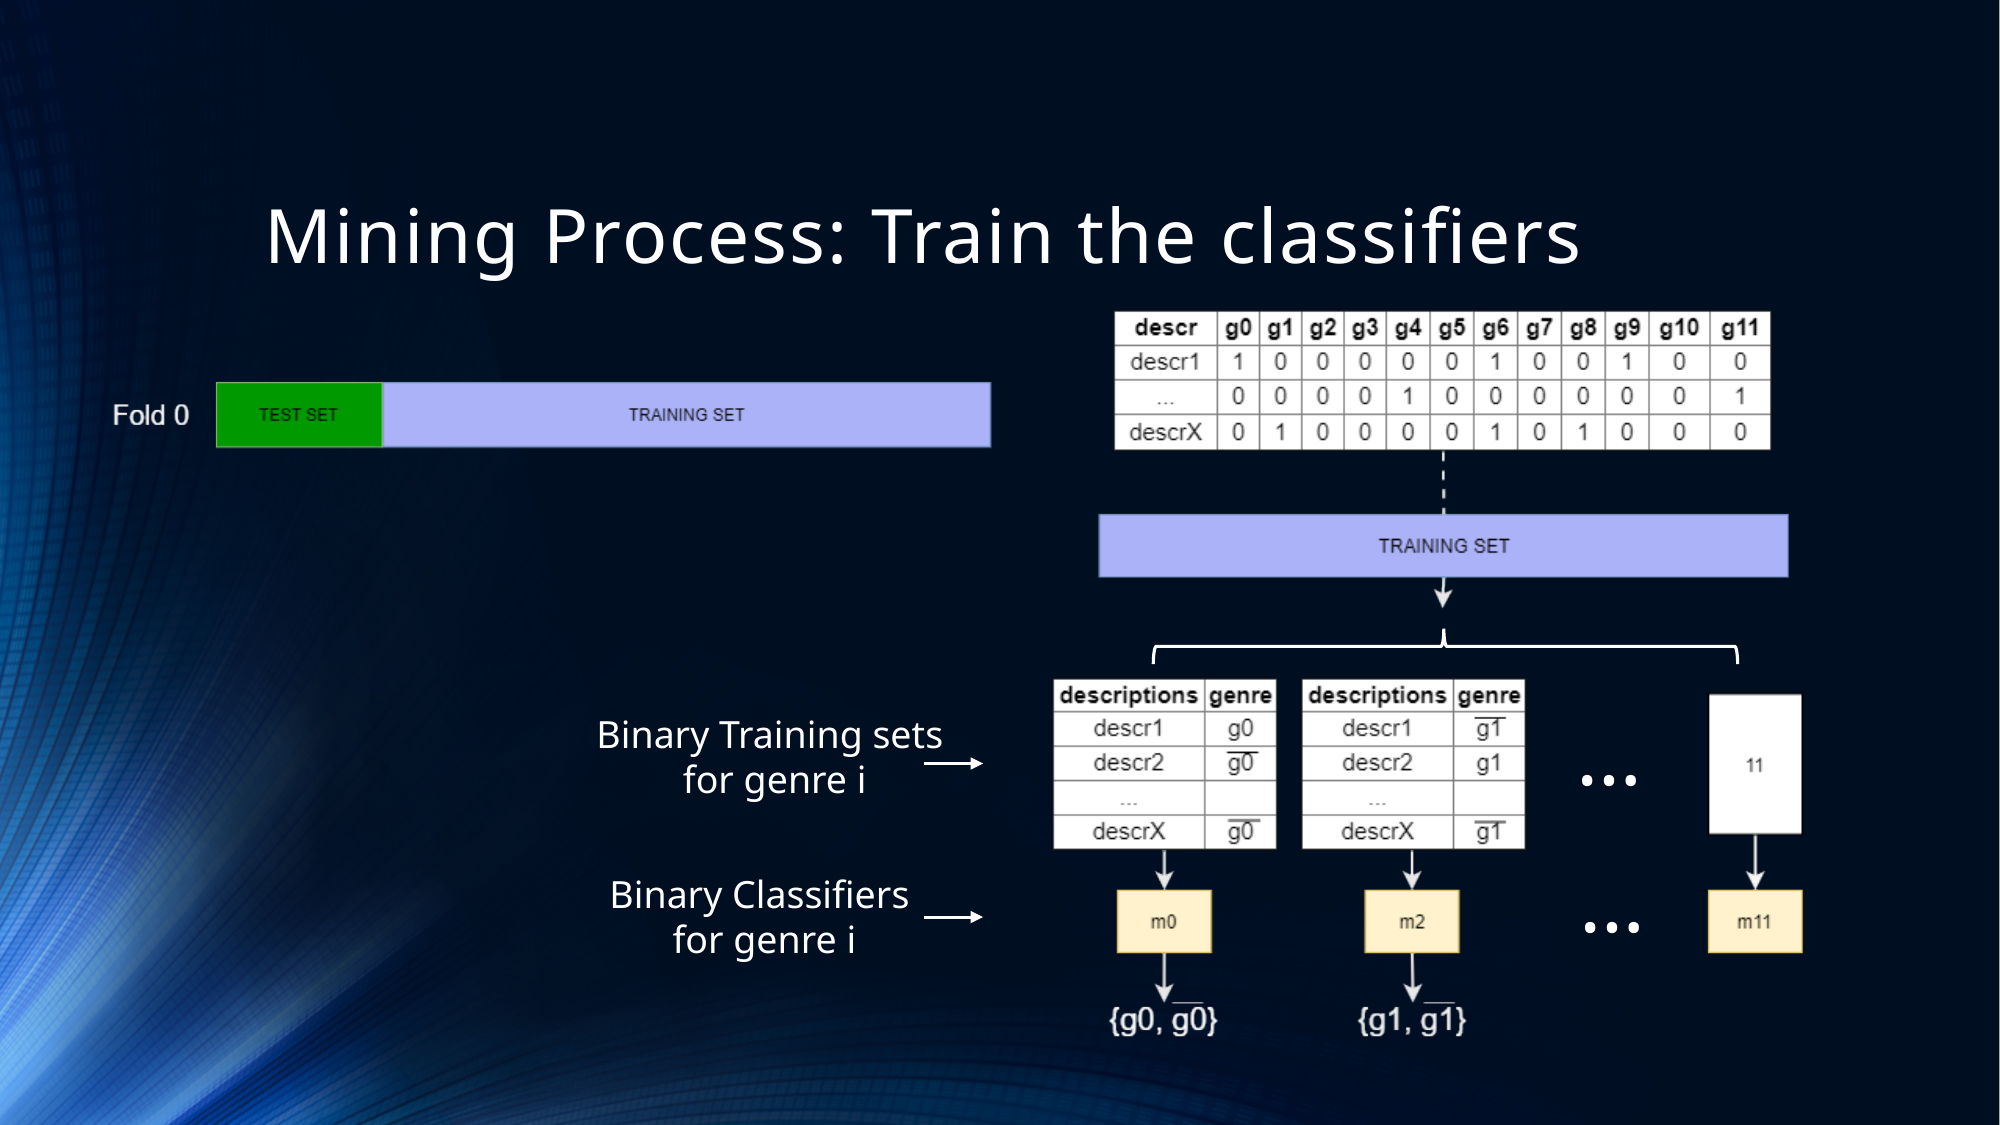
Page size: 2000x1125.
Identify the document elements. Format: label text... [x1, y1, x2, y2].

text_box Binary Classifiers for genre i [534, 863, 995, 969]
title Mining Process: Train the classifiers [249, 62, 1750, 288]
text_box Binary Training sets for genre i [540, 704, 1000, 809]
picture [0, 0, 2000, 1125]
